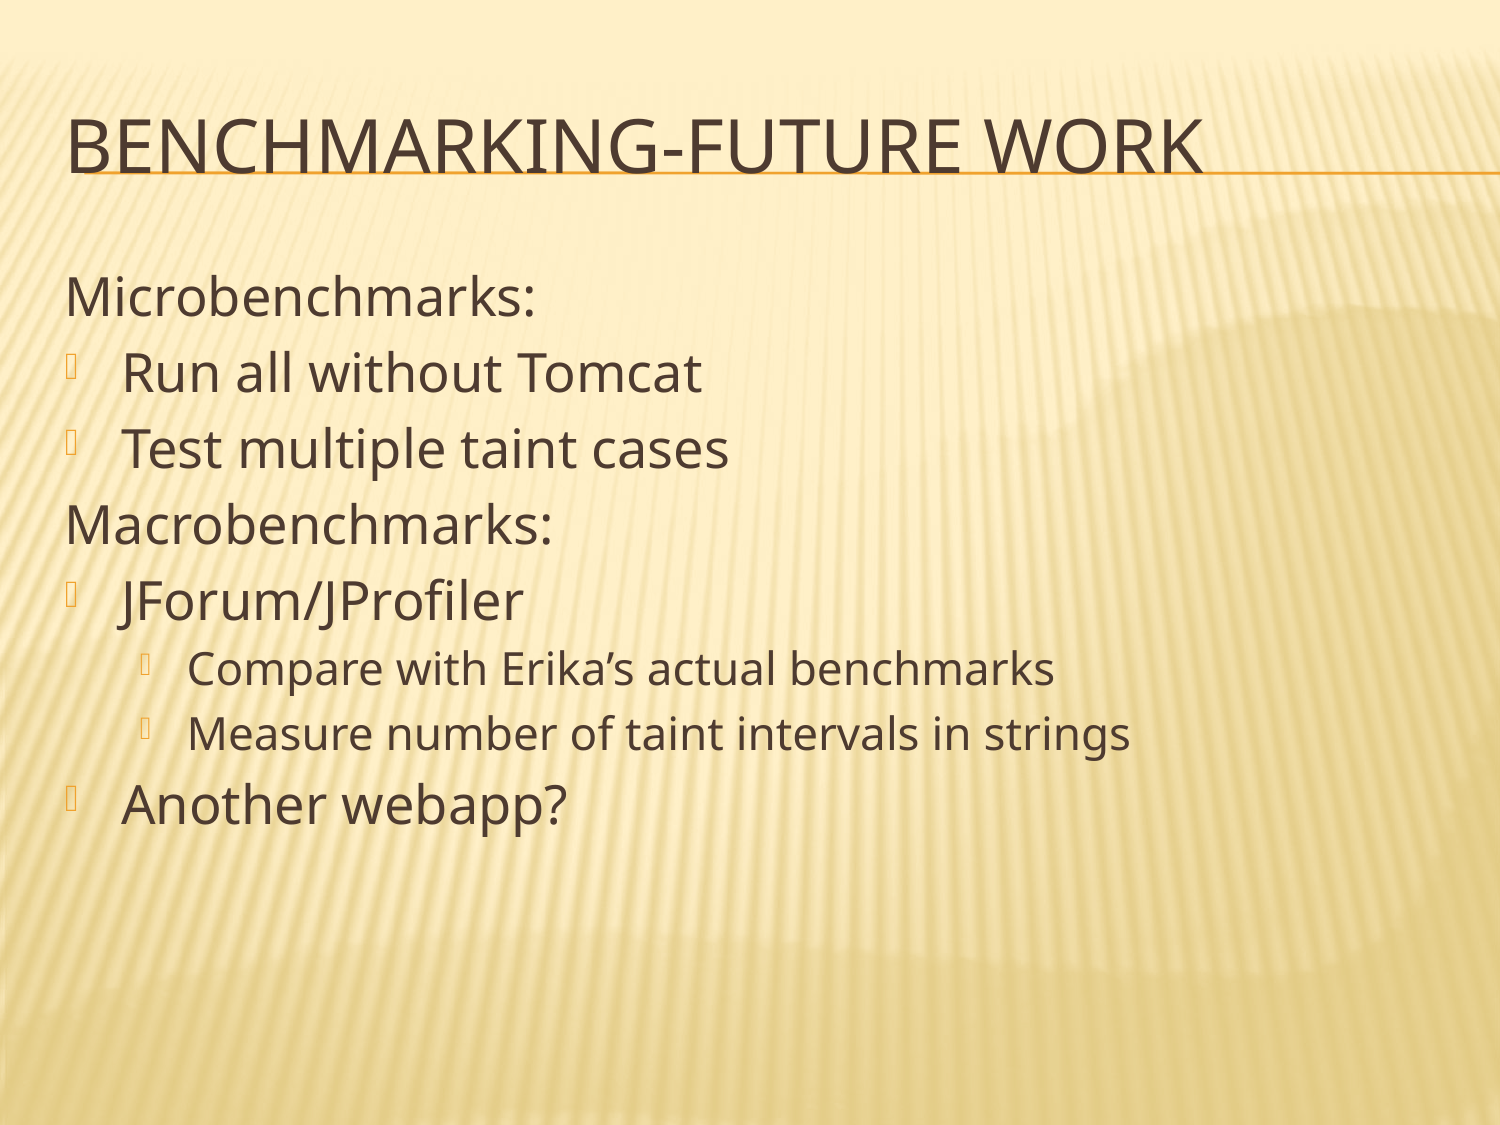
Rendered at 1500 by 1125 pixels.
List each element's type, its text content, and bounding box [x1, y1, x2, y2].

title Benchmarking-Future Work [50, 75, 1475, 213]
list Microbenchmarks: Run all without Tomcat Test multiple taint cases Macrobenchmarks: JForum/JProfiler Compare with Erika’s actual benchmarks Measure number of taint intervals in strings Another webapp? [50, 254, 1475, 998]
